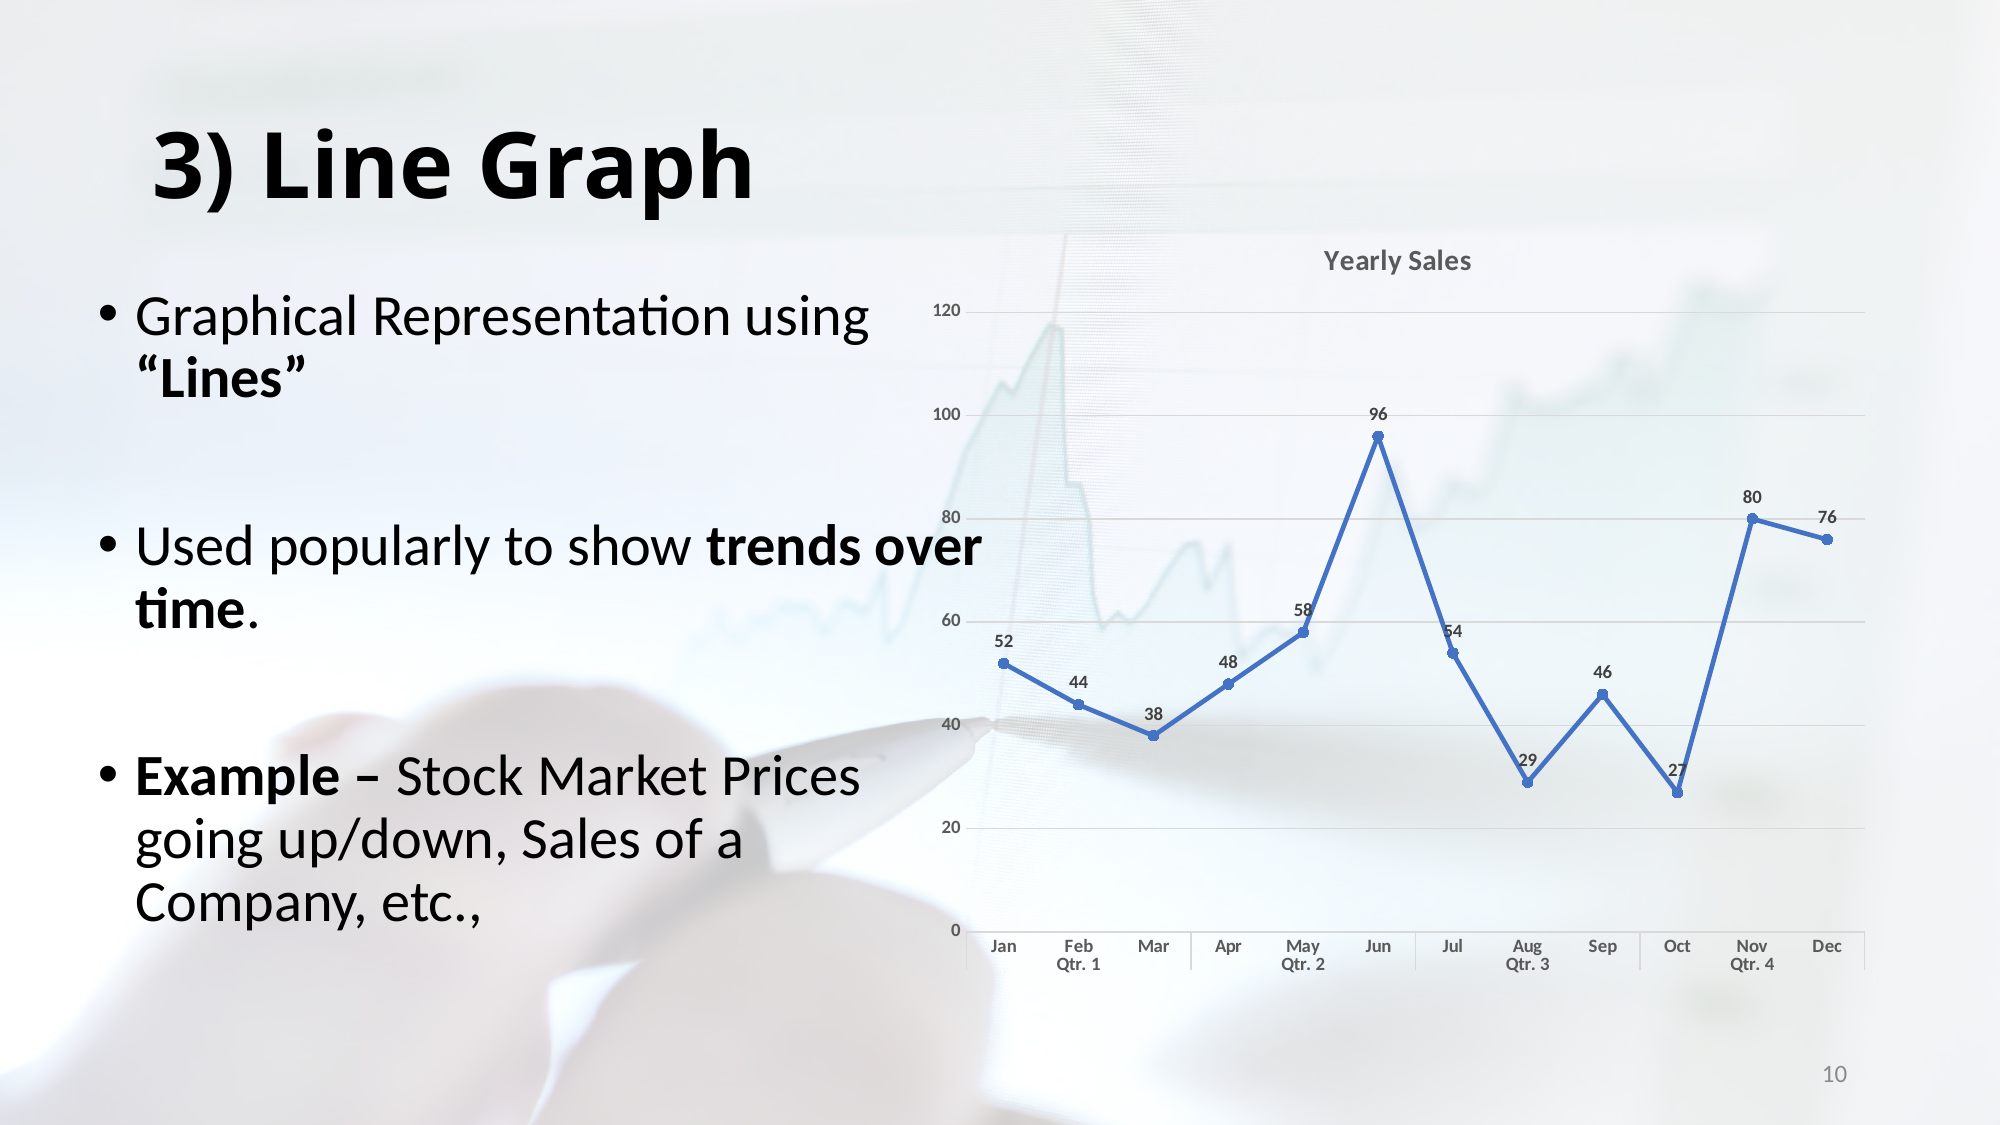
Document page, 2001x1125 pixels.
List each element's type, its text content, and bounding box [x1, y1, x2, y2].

title 3) Line Graph [137, 59, 1863, 277]
slide_number 10 [1412, 1042, 1863, 1103]
chart [912, 216, 1884, 992]
list Graphical Representation using “Lines” Used popularly to show trends over time. Example – Stock Market Prices going up/down, Sales of a Company, etc., [82, 277, 912, 992]
